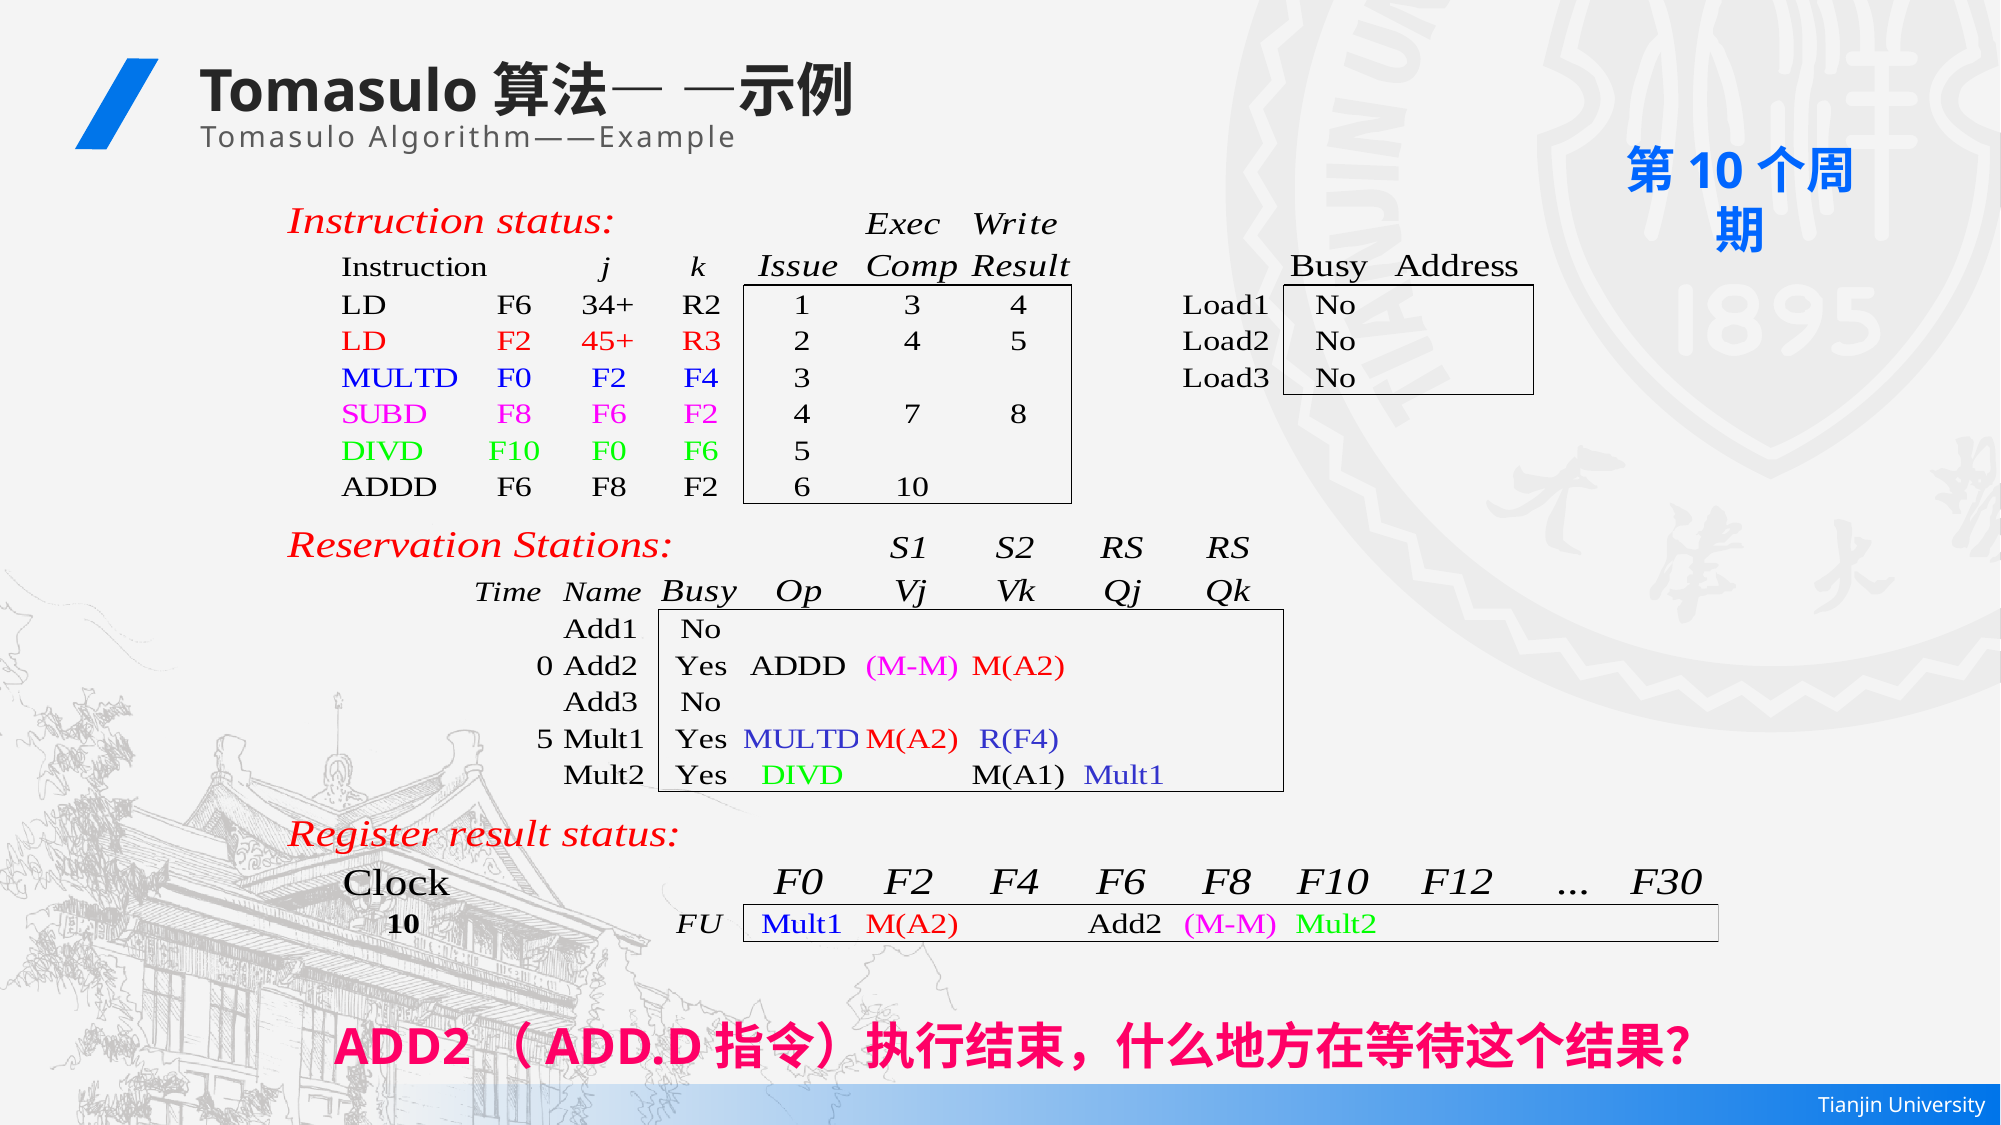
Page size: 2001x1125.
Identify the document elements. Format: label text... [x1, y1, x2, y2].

text_box [74, 98, 104, 150]
text_box 第10个周期 [1585, 131, 1896, 267]
text_box ADD2（ADD.D指令）执行结束，什么地方在等待这个结果？ [308, 1015, 1691, 1082]
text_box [280, 195, 1720, 1015]
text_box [104, 45, 858, 163]
